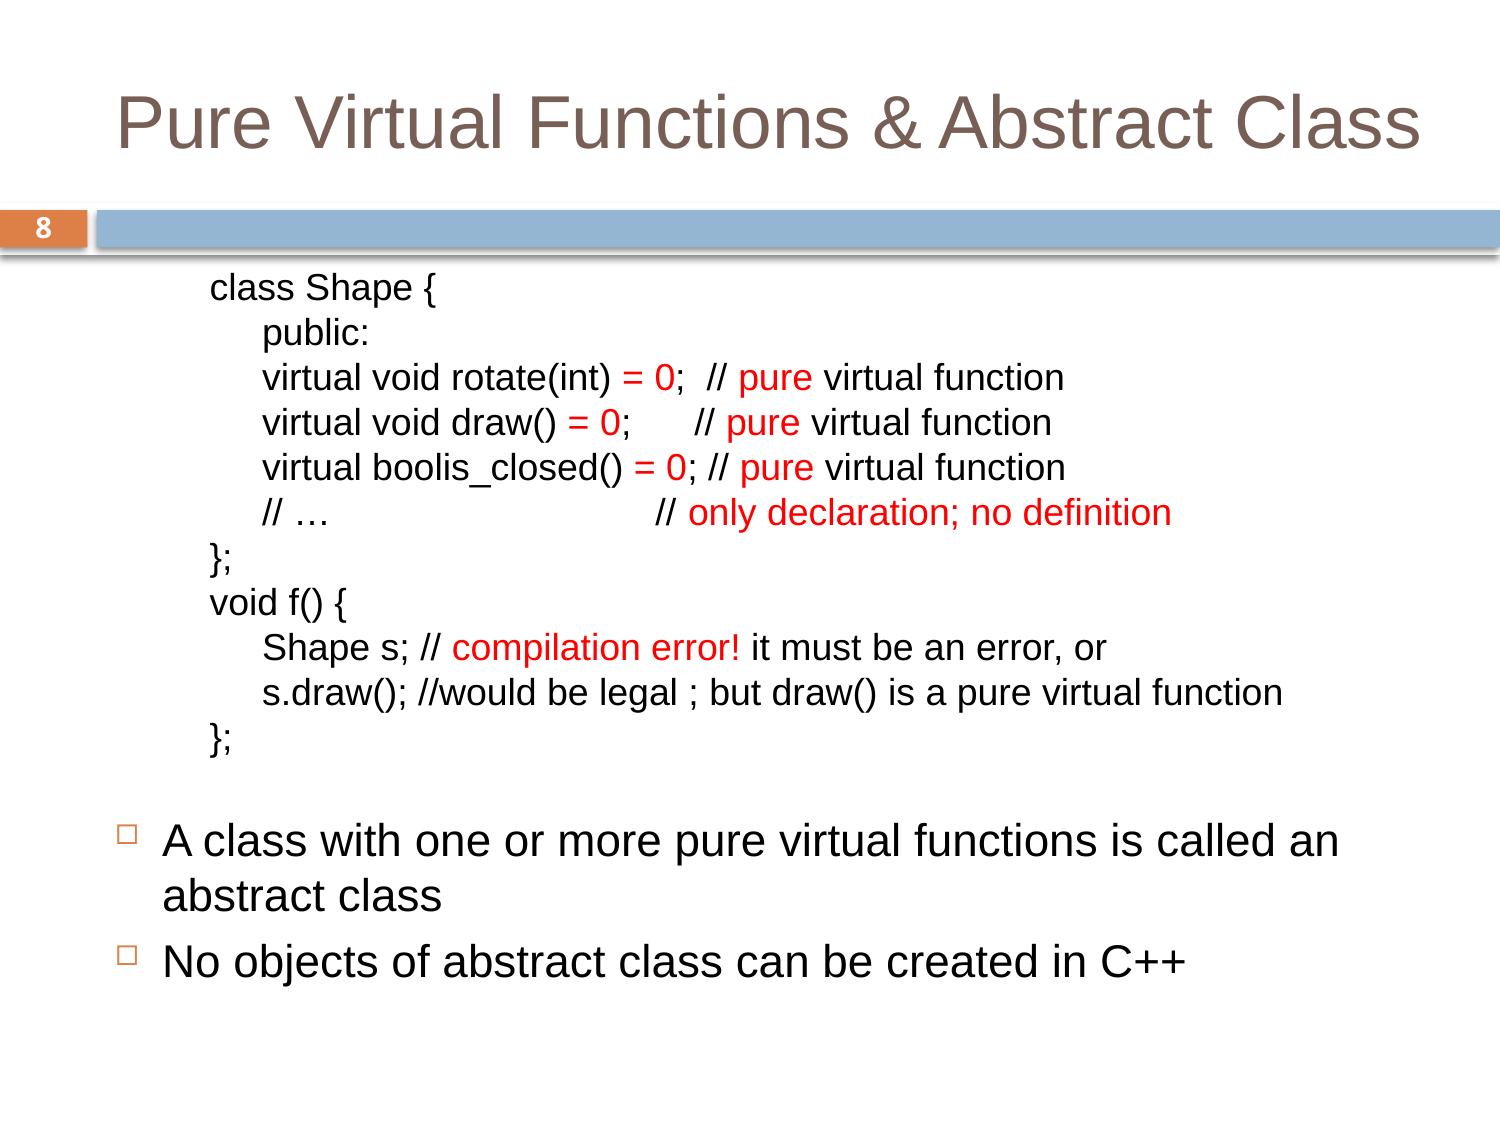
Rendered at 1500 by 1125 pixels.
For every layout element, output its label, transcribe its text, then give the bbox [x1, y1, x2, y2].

list A class with one or more pure virtual functions is called an abstract class No objects of abstract class can be created in C++ [100, 262, 1438, 1000]
text_box class Shape { public: virtual void rotate(int) = 0; // pure virtual function virtual void draw() = 0; // pure virtual function virtual boolis_closed() = 0; // pure virtual function // … // only declaration; no definition }; void f() { Shape s; // compilation error! it must be an error, or s.draw(); //would be legal ; but draw() is a pure virtual function }; [194, 255, 1388, 766]
slide_number 8 [0, 208, 88, 249]
title Pure Virtual Functions & Abstract Class [100, 37, 1438, 200]
